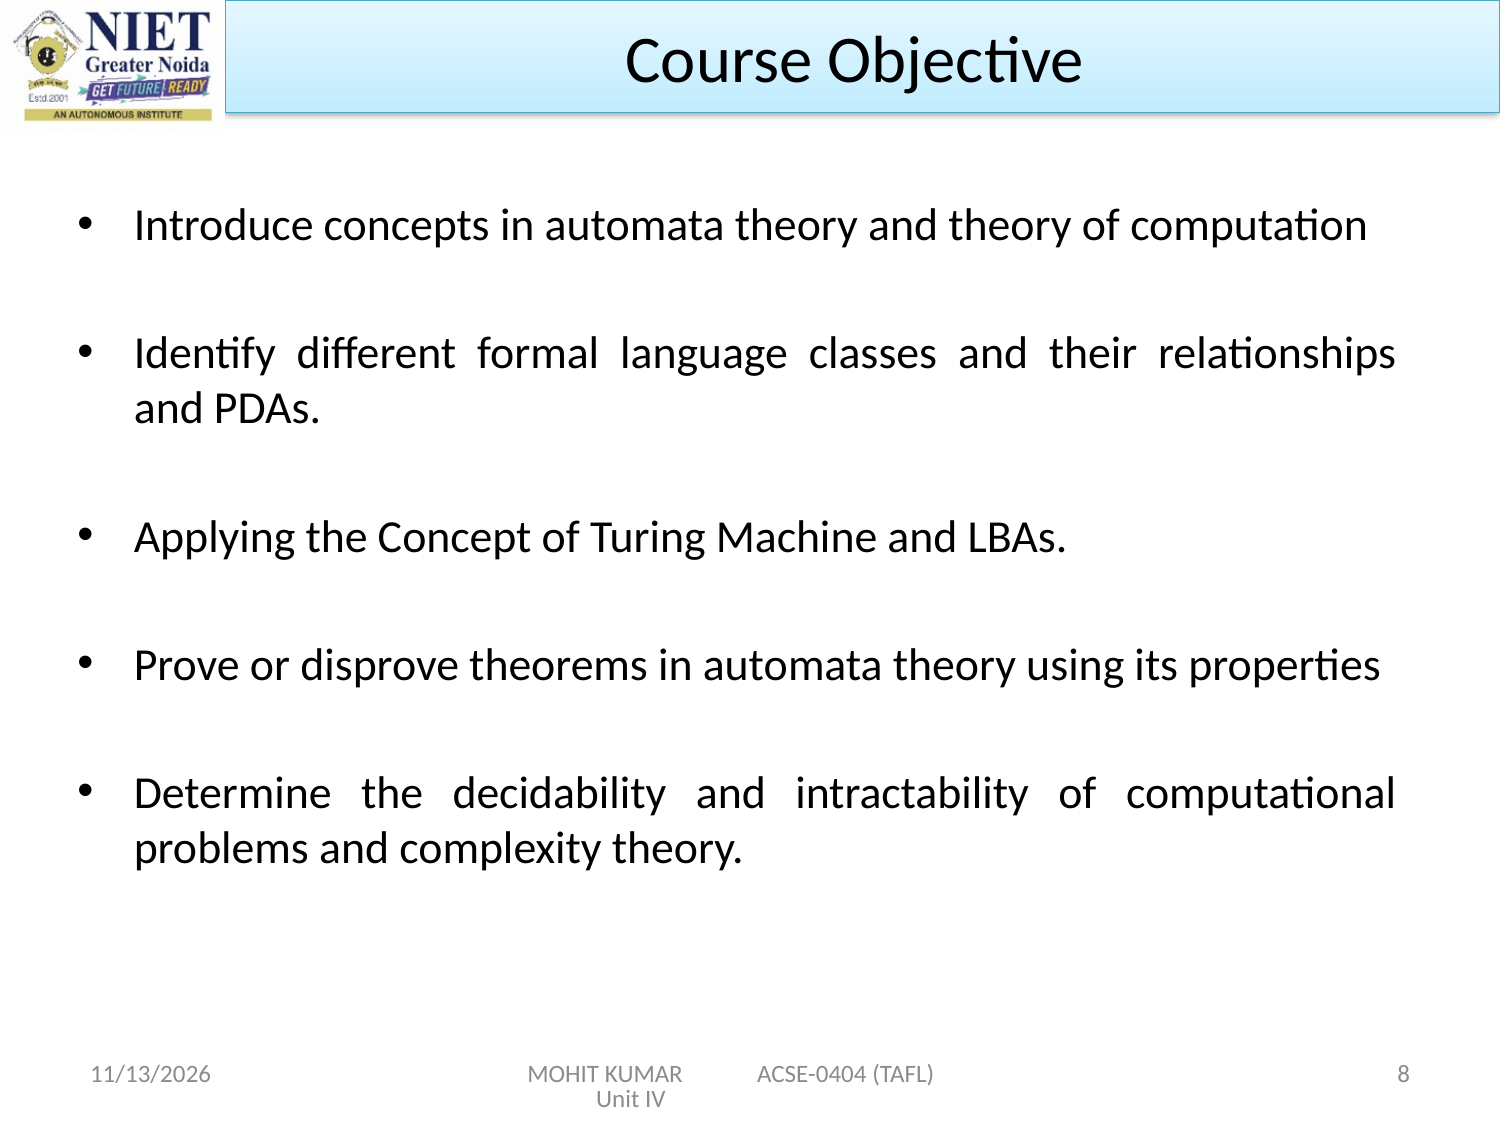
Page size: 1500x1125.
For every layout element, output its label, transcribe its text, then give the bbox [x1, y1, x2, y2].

footer MOHIT KUMAR ACSE-0404 (TAFL) Unit IV [512, 1042, 988, 1103]
text_box [374, 1024, 1200, 1085]
list Introduce concepts in automata theory and theory of computation Identify different formal language classes and their relationships and PDAs. Applying the Concept of Turing Machine and LBAs. Prove or disprove theorems in automata theory using its properties Determine the decidability and intractability of computational problems and complexity theory. [62, 187, 1413, 930]
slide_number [75, 1042, 425, 1103]
slide_number 8 [1074, 1042, 1425, 1103]
text_box Course Objective [226, 0, 1500, 113]
picture [0, 0, 226, 132]
